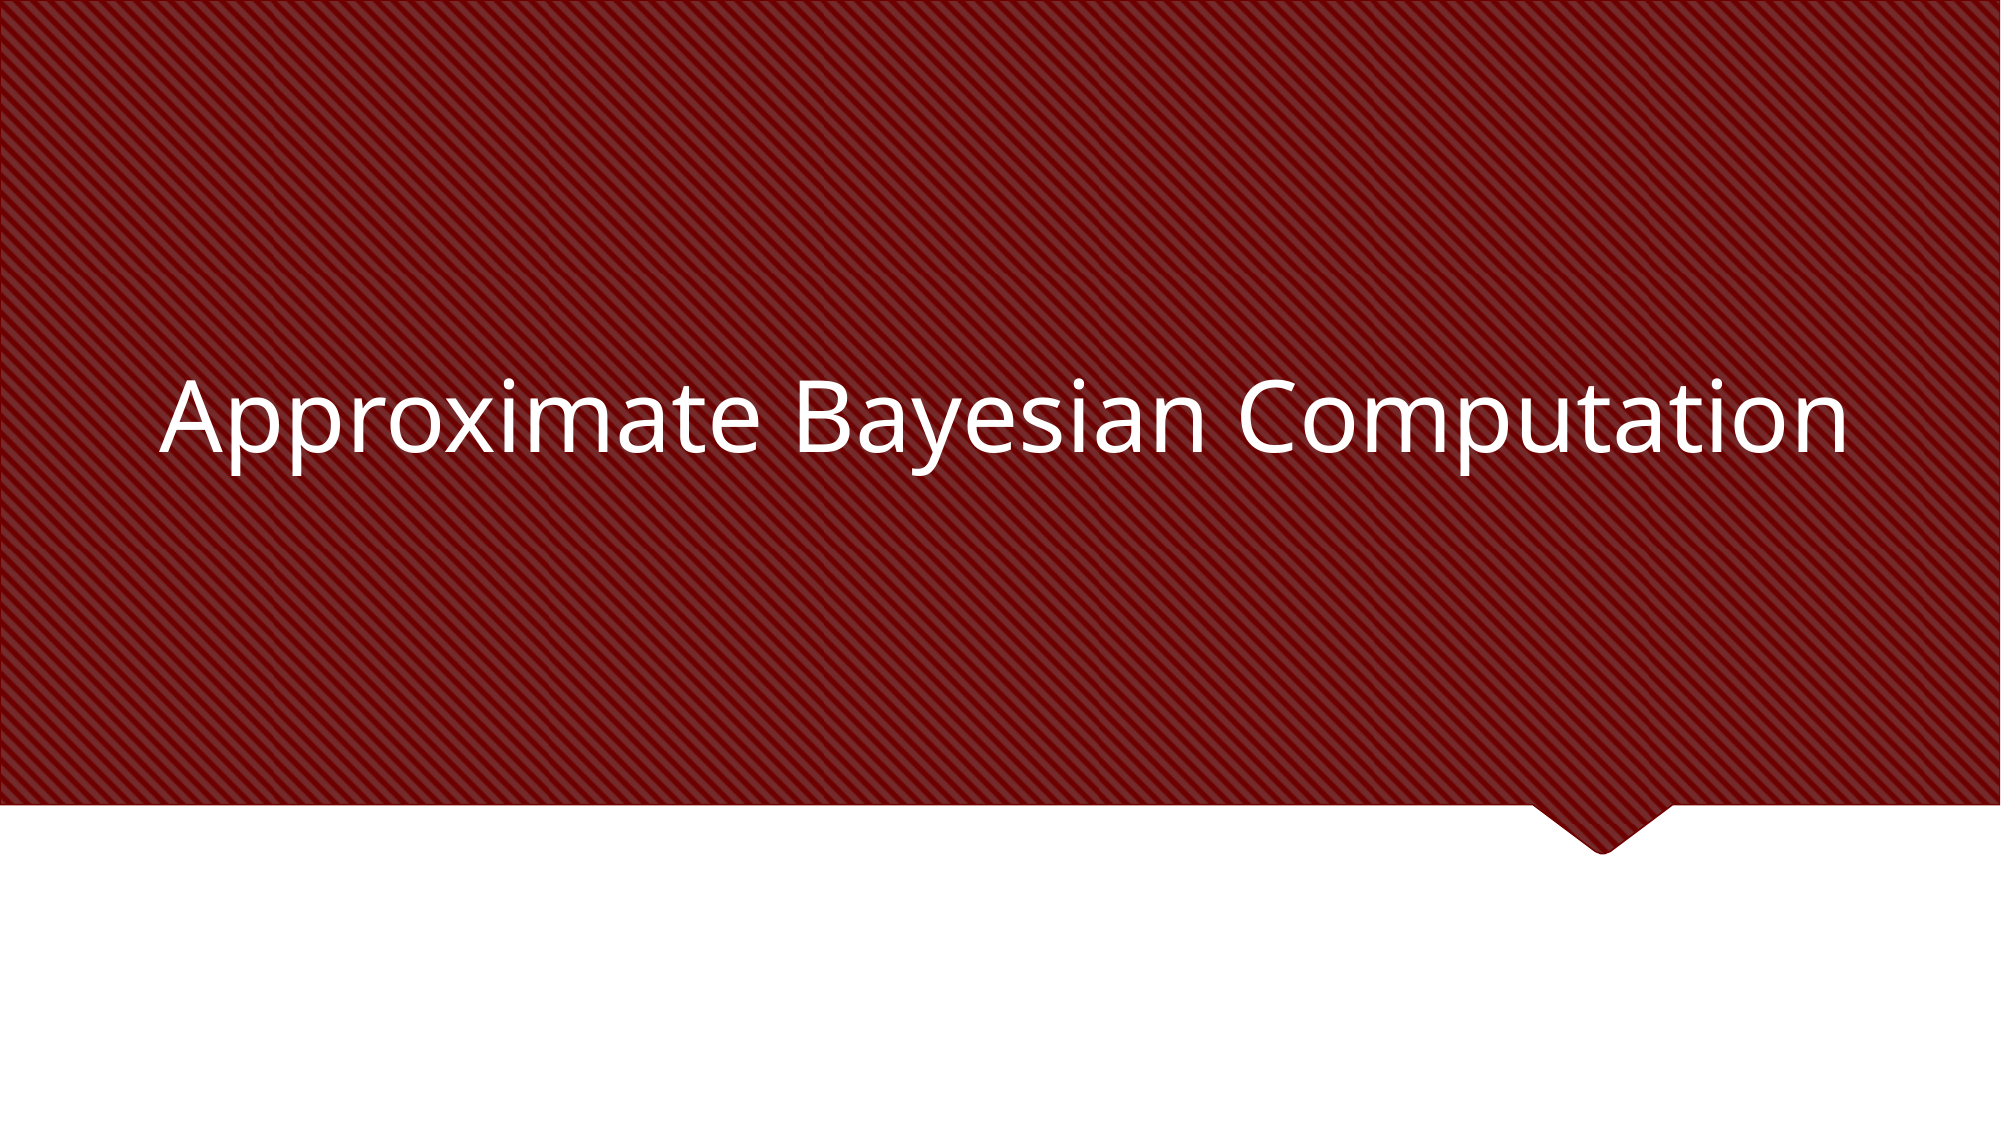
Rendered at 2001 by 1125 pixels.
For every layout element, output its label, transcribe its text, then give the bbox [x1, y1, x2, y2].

title Approximate Bayesian Computation [12, 99, 2000, 726]
